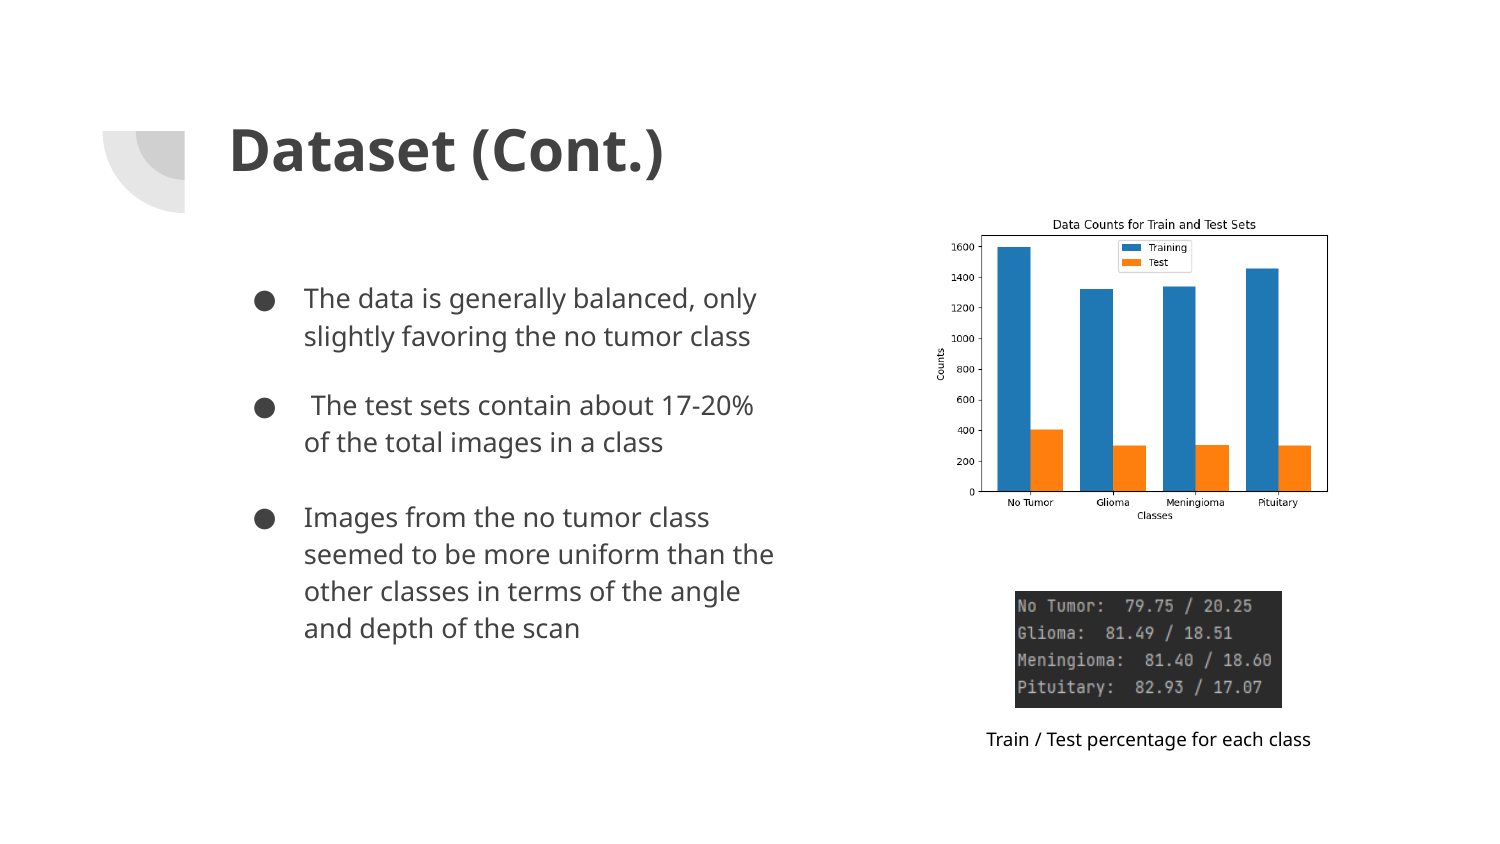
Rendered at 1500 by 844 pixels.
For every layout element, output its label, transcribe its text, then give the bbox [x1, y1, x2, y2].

picture [1015, 591, 1282, 708]
list The data is generally balanced, only slightly favoring the no tumor class The test sets contain about 17-20% of the total images in a class Images from the no tumor class seemed to be more uniform than the other classes in terms of the angle and depth of the scan [213, 262, 791, 744]
text_box Train / Test percentage for each class [929, 716, 1368, 762]
title Dataset (Cont.) [213, 98, 1368, 263]
picture [929, 214, 1368, 525]
